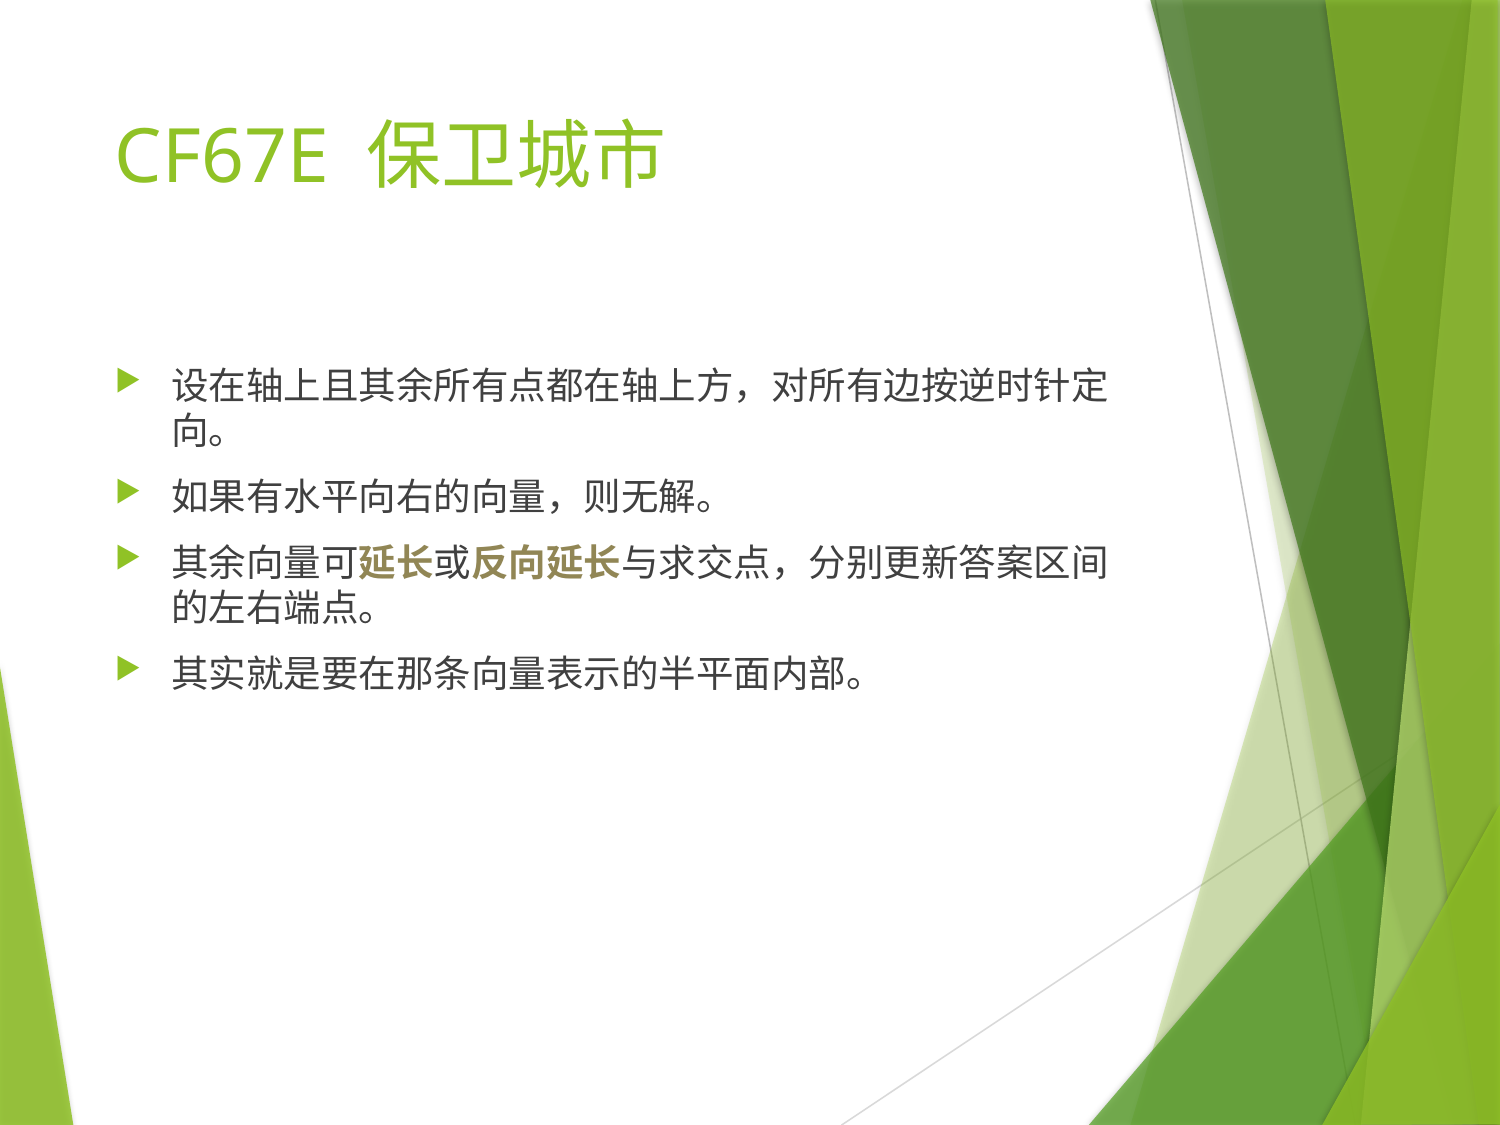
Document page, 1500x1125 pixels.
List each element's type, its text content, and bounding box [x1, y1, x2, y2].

title CF67E 保卫城市 [99, 99, 1142, 317]
